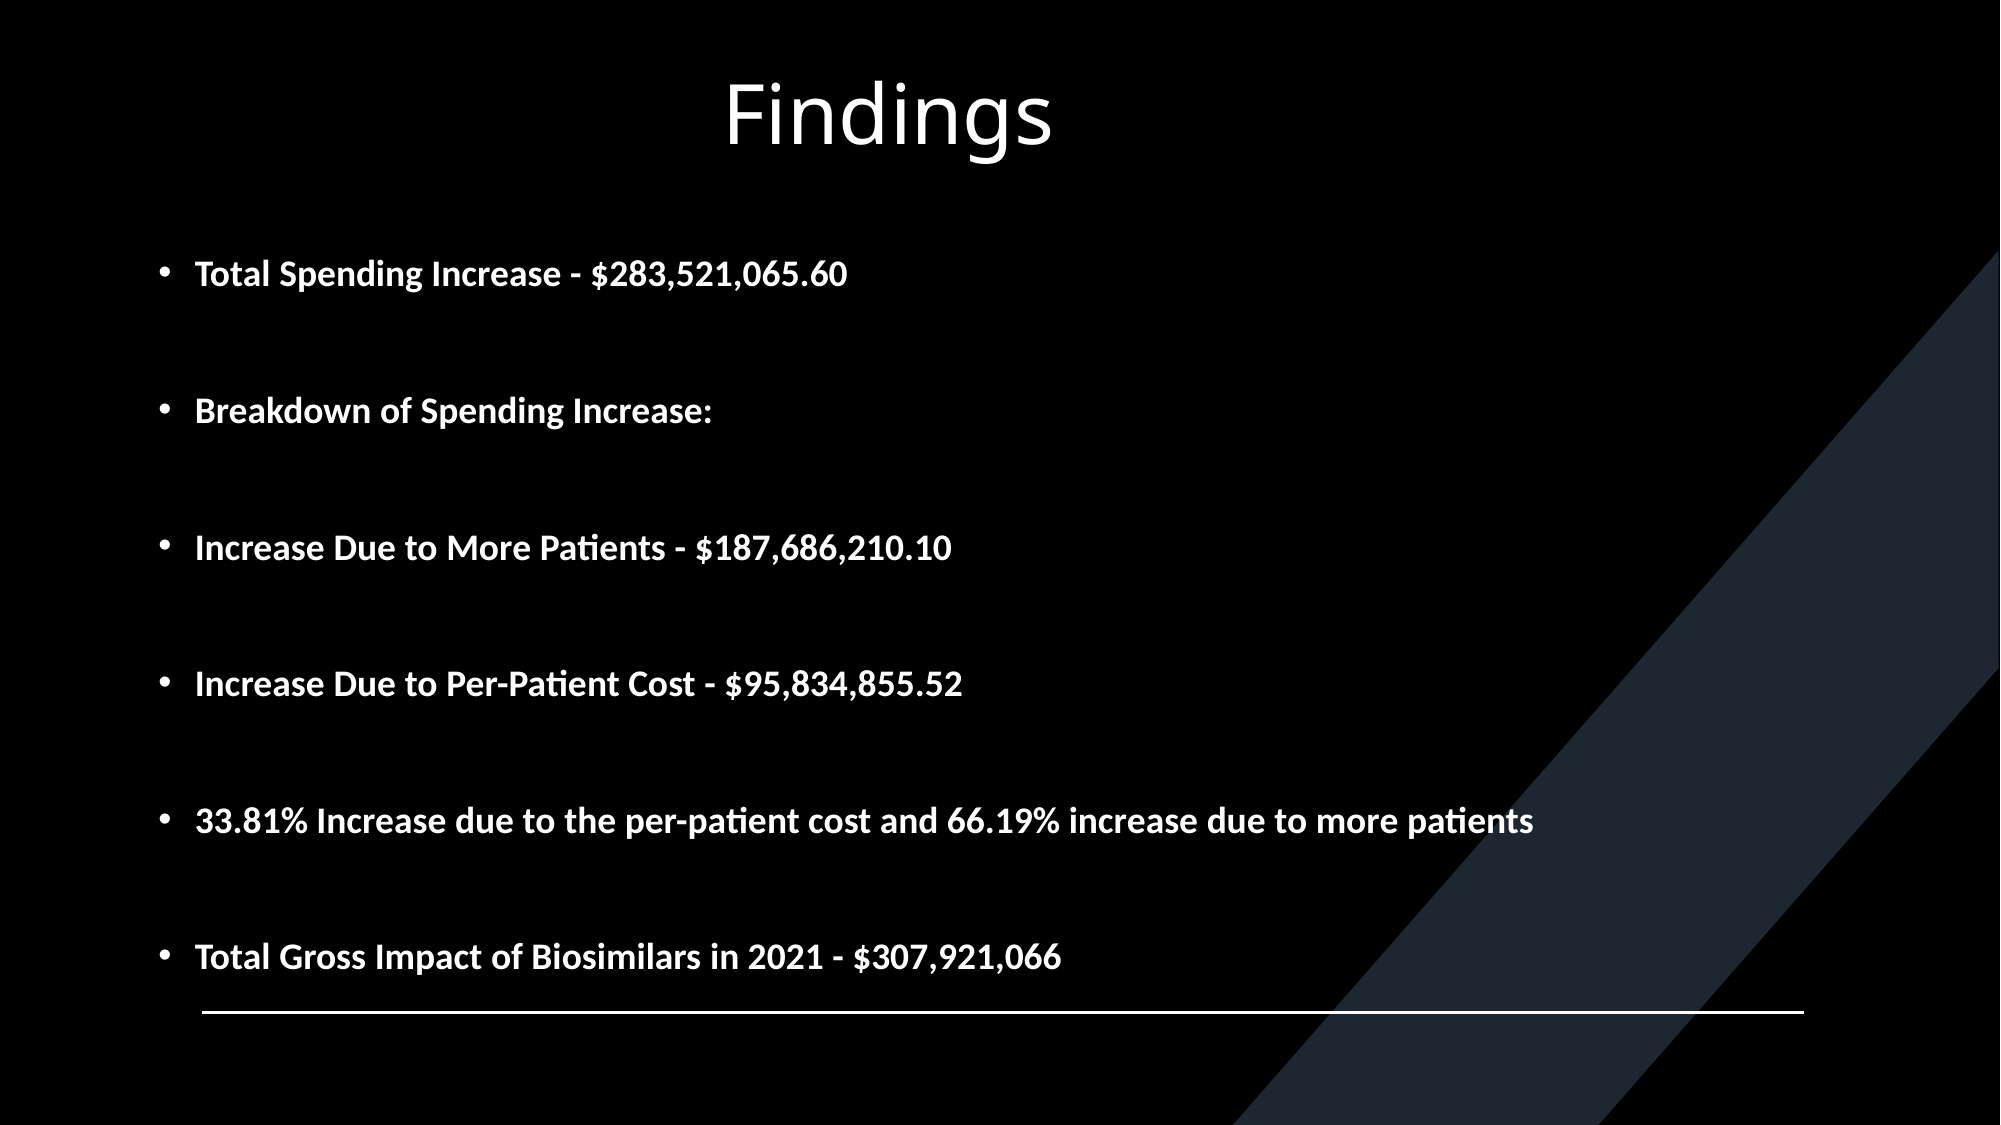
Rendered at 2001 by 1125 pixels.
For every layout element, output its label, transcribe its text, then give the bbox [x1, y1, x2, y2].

text_box [1231, 1014, 1698, 1125]
title Findings [161, 0, 1616, 223]
list Total Spending Increase - $283,521,065.60 Breakdown of Spending Increase: Increase Due to More Patients - $187,686,210.10 Increase Due to Per-Patient Cost - $95,834,855.52 33.81% Increase due to the per-patient cost and 66.19% increase due to more patients Total Gross Impact of Biosimilars in 2021 - $307,921,066 [143, 237, 1679, 989]
text_box [1331, 247, 2000, 1011]
text_box [0, 0, 2000, 1125]
